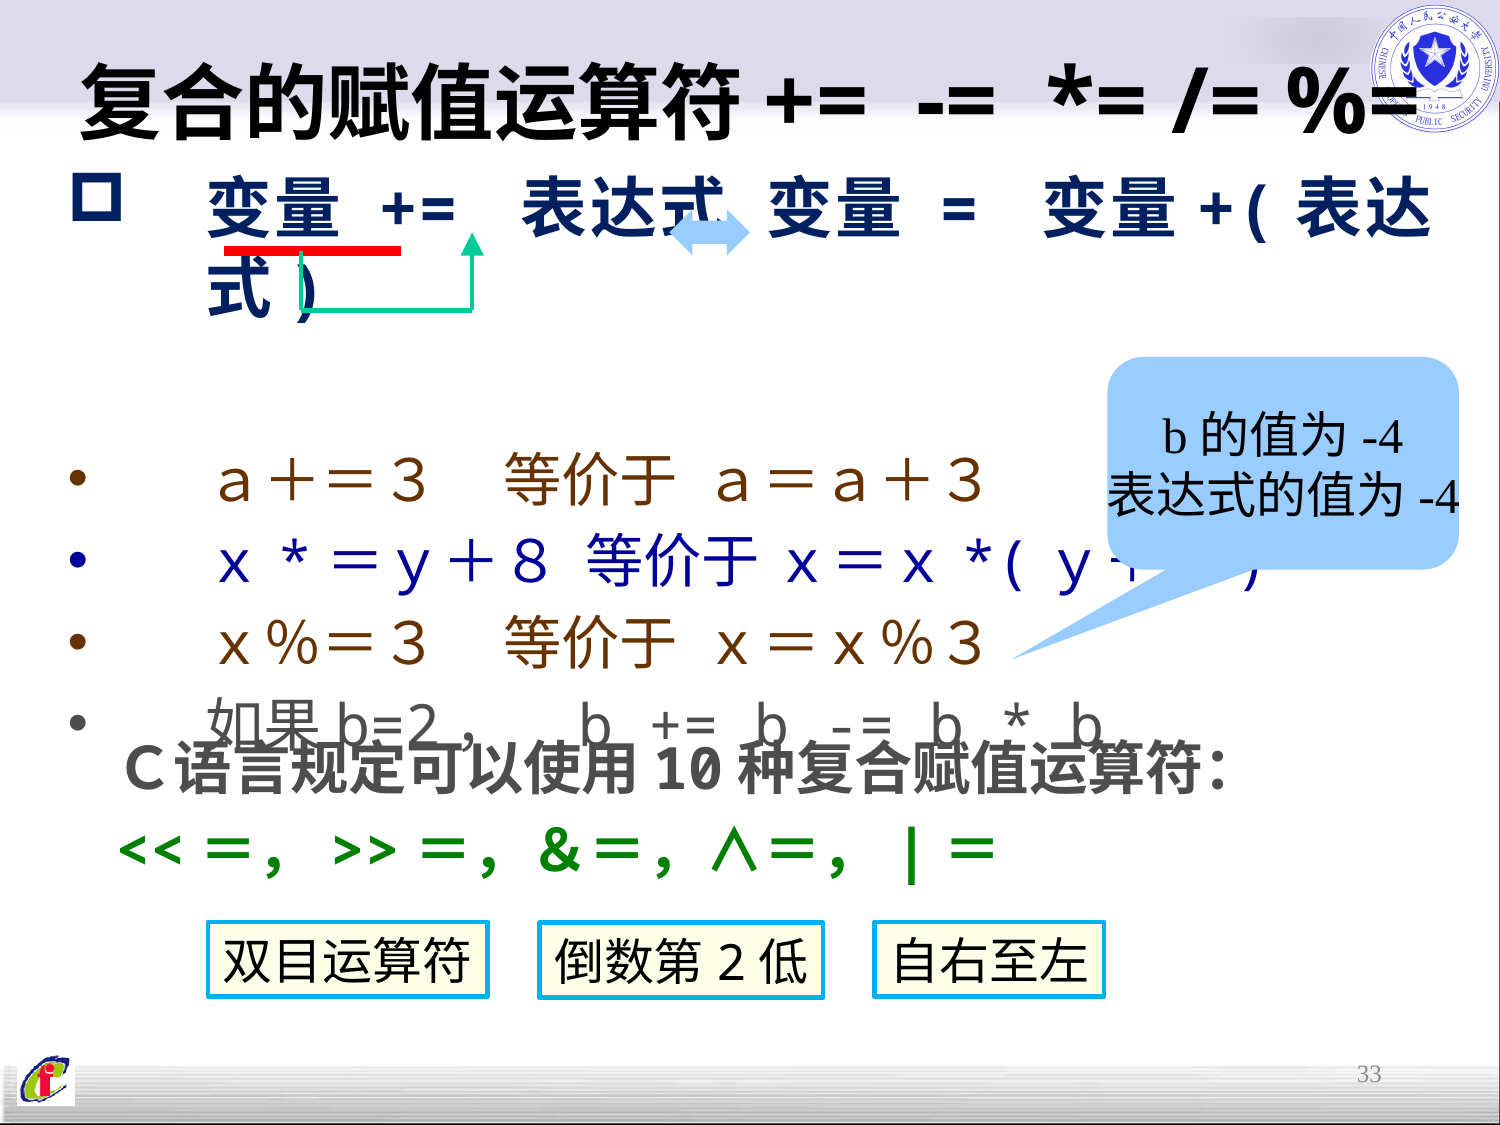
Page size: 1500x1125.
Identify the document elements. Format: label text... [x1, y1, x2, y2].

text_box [223, 232, 473, 311]
text_box Ｃ语言规定可以使用10种复合赋值运算符： <<＝，>>＝，＆＝，∧＝，|＝ [100, 723, 1495, 1043]
slide_number 33 [1059, 1043, 1397, 1103]
picture [0, 157, 1500, 1125]
text_box 变量 += 表达式 变量 = 变量+(表达式) ａ＋＝３ 等价于 ａ＝ａ＋３ ｘ*＝ｙ＋８ 等价于 ｘ＝ｘ*(ｙ＋８) ｘ％＝３ 等价于 ｘ＝ｘ％３ 如果b=2， b += b -= b * b [52, 158, 1447, 748]
text_box [669, 209, 751, 256]
picture [1382, 5, 1488, 34]
text_box b的值为-4 表达式的值为-4 [1011, 356, 1459, 660]
text_box 复合的赋值运算符+= -= *= /= %= [0, 34, 1500, 157]
